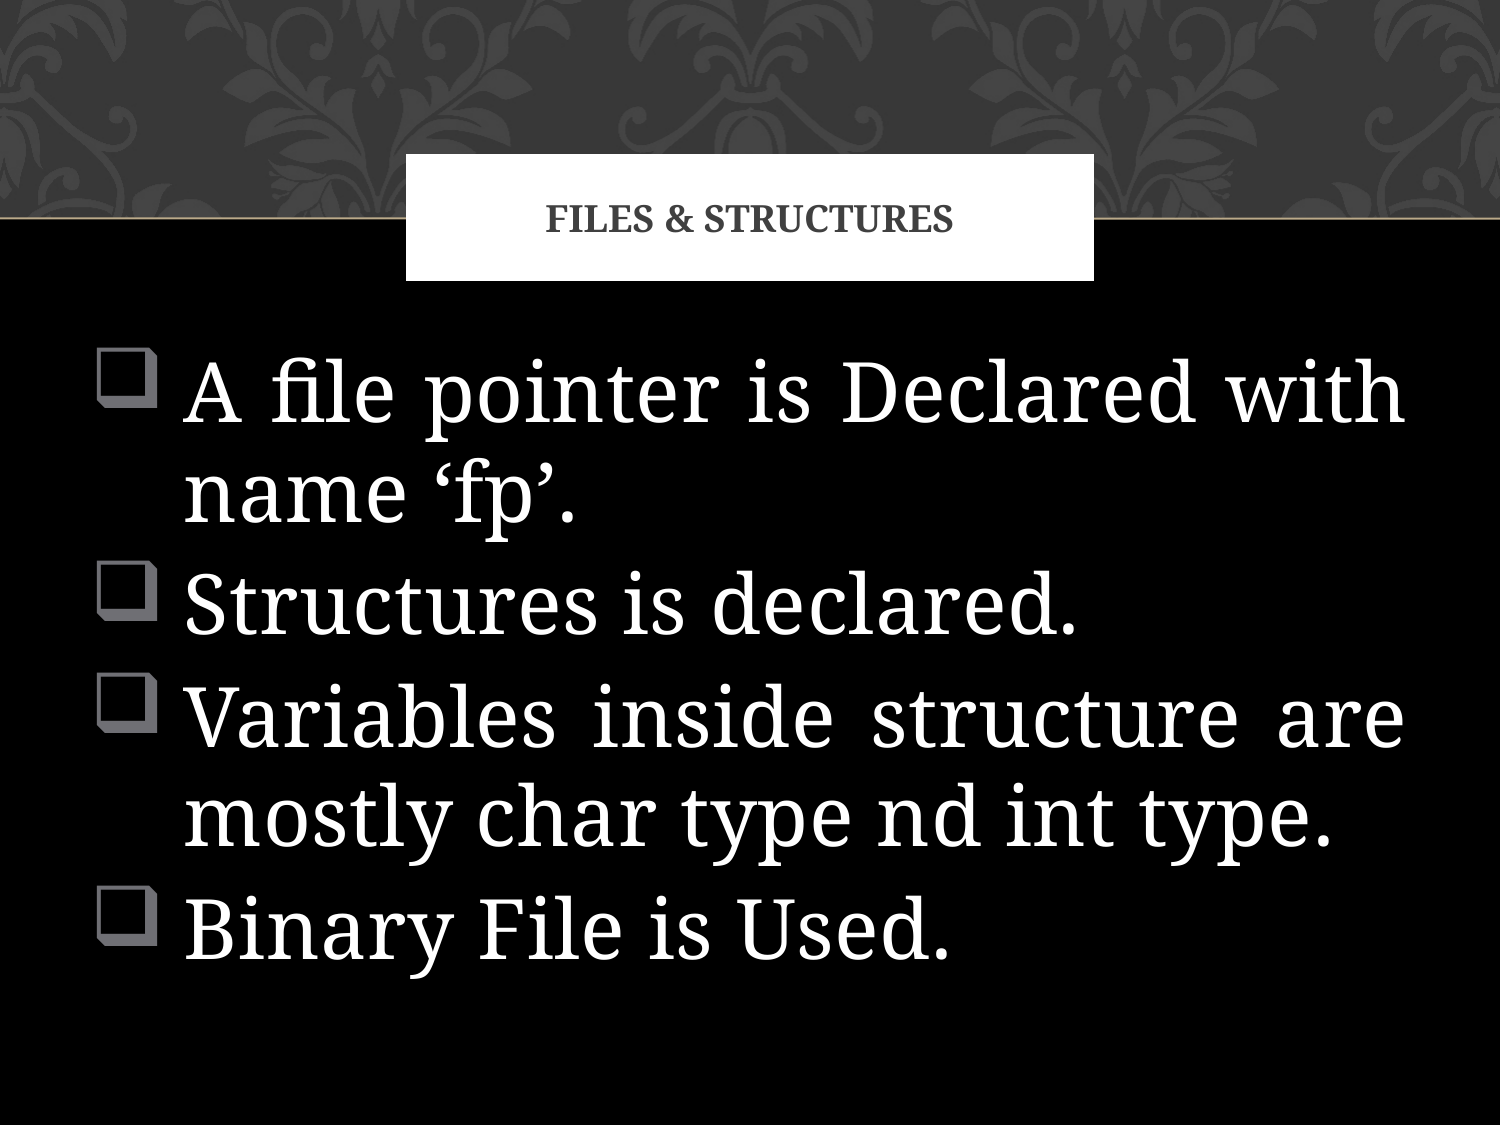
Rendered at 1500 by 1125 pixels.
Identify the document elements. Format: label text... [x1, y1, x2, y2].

title Files & Structures [406, 154, 1094, 281]
list A file pointer is Declared with name ‘fp’. Structures is declared. Variables inside structure are mostly char type nd int type. Binary File is Used. [75, 331, 1425, 1125]
